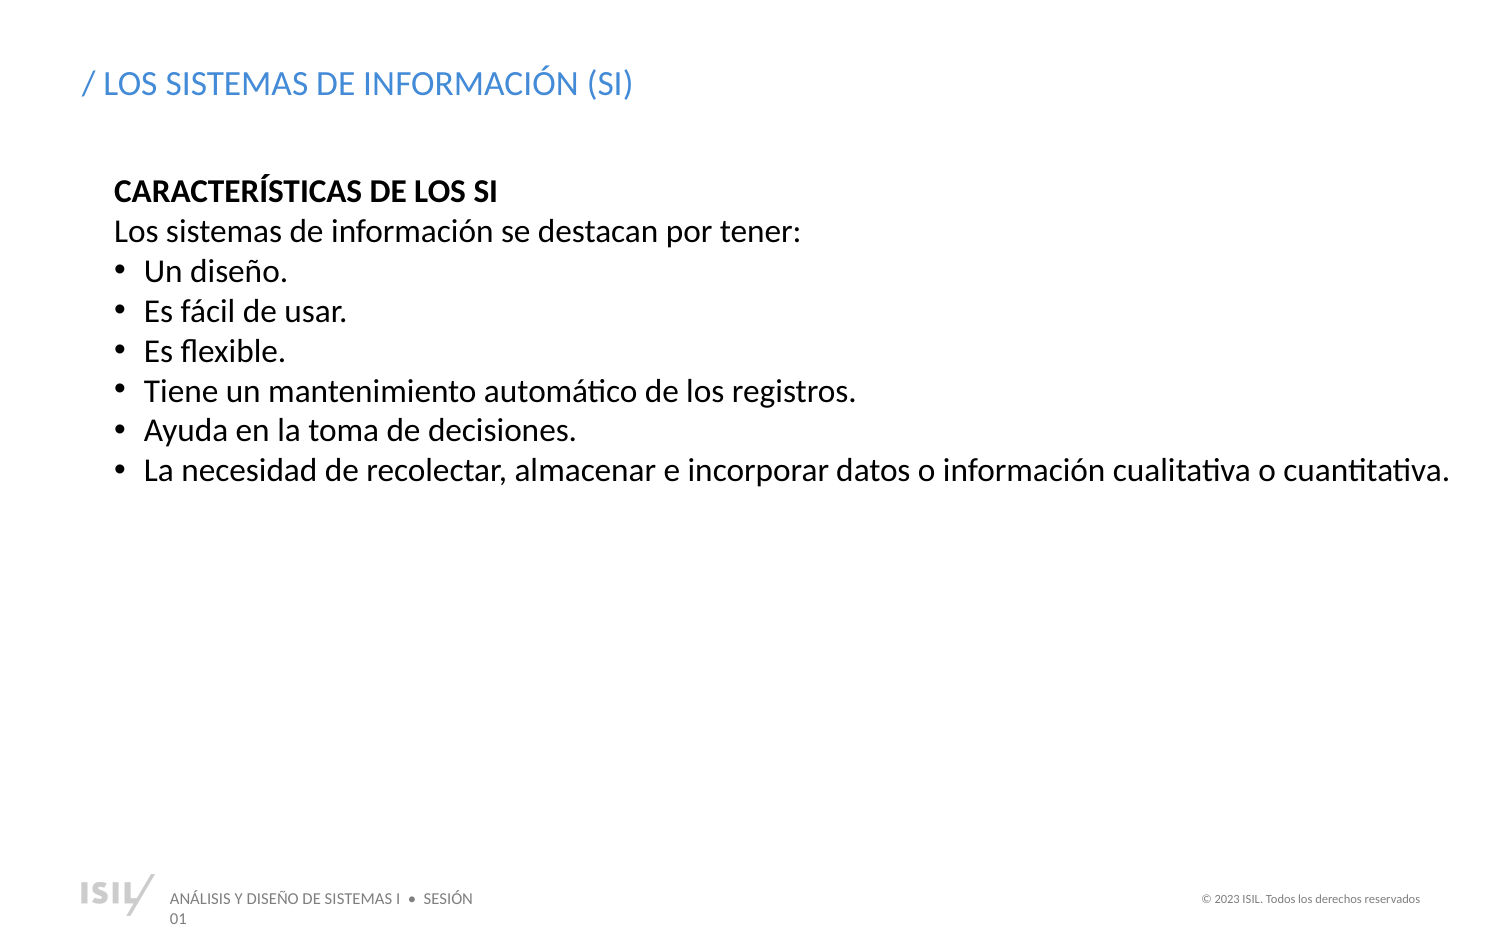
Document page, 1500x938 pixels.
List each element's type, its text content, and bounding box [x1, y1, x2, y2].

text_box / LOS SISTEMAS DE INFORMACIÓN (SI) [66, 52, 1249, 111]
text_box CARACTERÍSTICAS DE LOS SI Los sistemas de información se destacan por tener: Un diseño. Es fácil de usar. Es flexible. Tiene un mantenimiento automático de los registros. Ayuda en la toma de decisiones. La necesidad de recolectar, almacenar e incorporar datos o información cualitativa o cuantitativa. [114, 169, 1454, 489]
